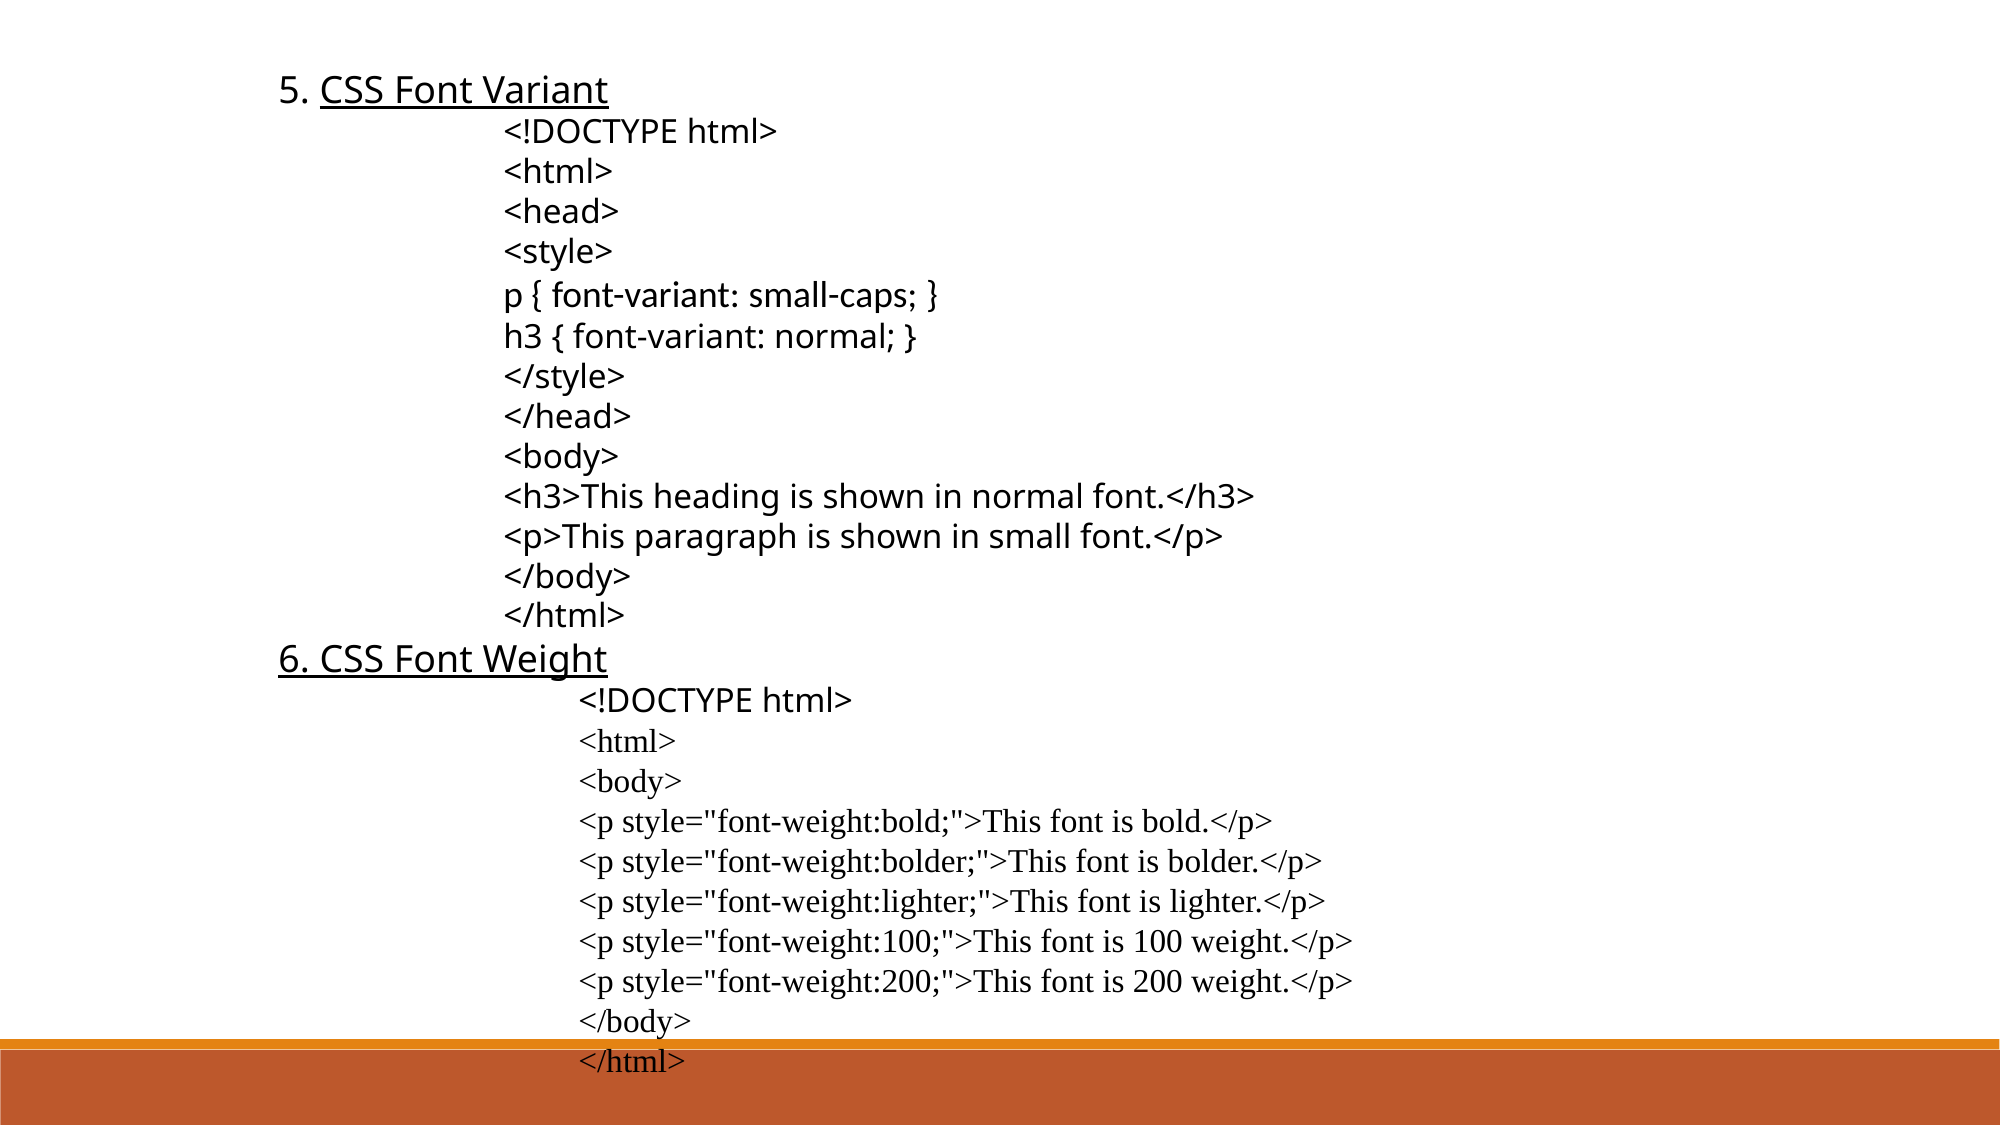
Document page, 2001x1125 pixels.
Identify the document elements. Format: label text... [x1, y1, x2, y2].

text_box 5. CSS Font Variant <!DOCTYPE html> <html> <head> <style> p { font-variant: small-caps; } h3 { font-variant: normal; } </style> </head> <body> <h3>This heading is shown in normal font.</h3> <p>This paragraph is shown in small font.</p> </body> </html> 6. CSS Font Weight <!DOCTYPE html> <html> <body> <p style="font-weight:bold;">This font is bold.</p> <p style="font-weight:bolder;">This font is bolder.</p> <p style="font-weight:lighter;">This font is lighter.</p> <p style="font-weight:100;">This font is 100 weight.</p> <p style="font-weight:200;">This font is 200 weight.</p> </body> </html> [263, 58, 1962, 1125]
